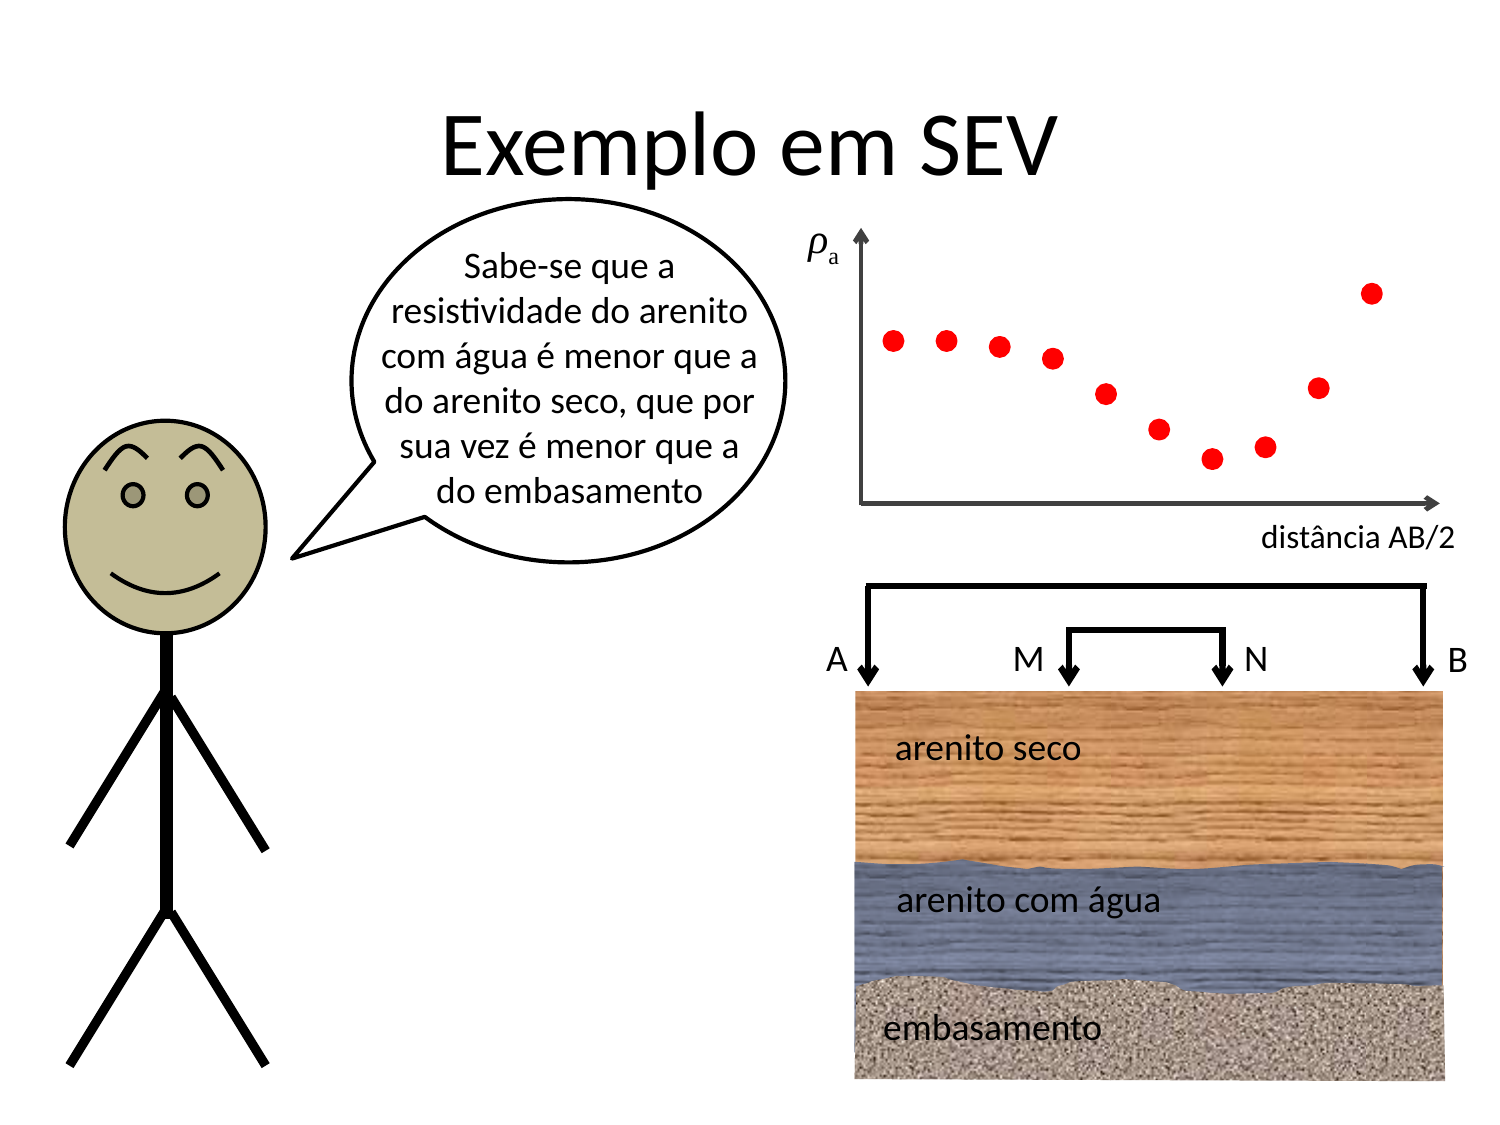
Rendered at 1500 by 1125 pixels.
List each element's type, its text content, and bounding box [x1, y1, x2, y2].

text_box [853, 689, 1445, 866]
text_box Sabe-se que a resistividade do arenito com água é menor que a do arenito seco, que por sua vez é menor que a do embasamento [715, 429, 781, 519]
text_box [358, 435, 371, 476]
text_box [852, 973, 1448, 1084]
text_box arenito com água [881, 868, 1186, 928]
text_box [64, 420, 266, 1066]
text_box M [997, 626, 1034, 686]
text_box ρa [791, 204, 857, 277]
text_box arenito seco [880, 715, 1106, 776]
text_box embasamento [868, 996, 1118, 1056]
text_box N [1229, 626, 1265, 686]
title Exemplo em SEV [75, 45, 1425, 233]
text_box B [1432, 627, 1469, 687]
text_box Sabe-se que a resistividade do arenito com água é menor que a do arenito seco, que por sua vez é menor que a do embasamento [702, 234, 781, 333]
text_box distância AB/2 [1222, 508, 1495, 563]
text_box A [811, 626, 847, 686]
text_box [290, 196, 788, 565]
text_box Sabe-se que a resistividade do arenito com água é menor que a do arenito seco, que por sua vez é menor que a do embasamento [358, 234, 435, 326]
text_box [852, 857, 1447, 1051]
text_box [884, 284, 1382, 469]
